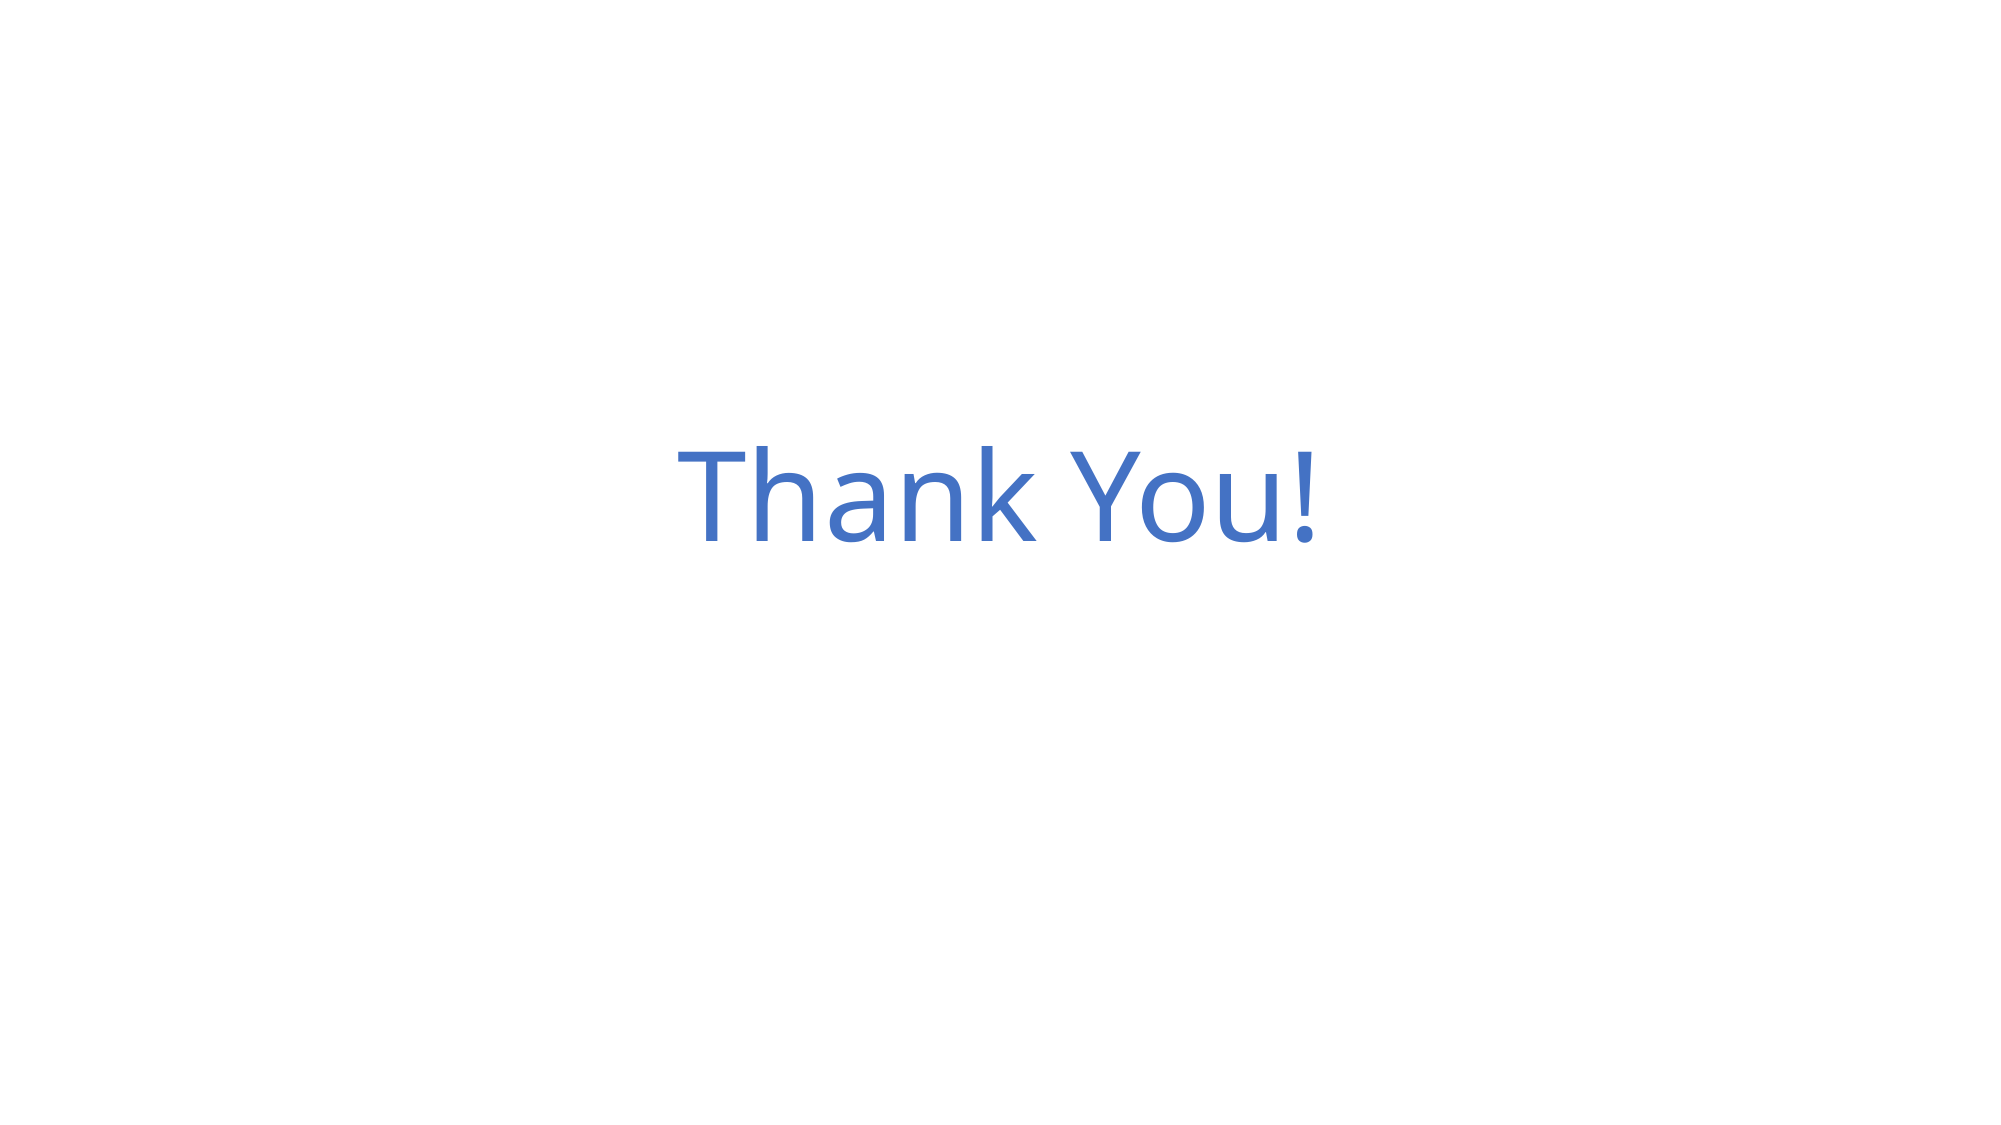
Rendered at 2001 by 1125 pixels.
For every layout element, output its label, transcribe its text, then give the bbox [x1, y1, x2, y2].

title Thank You! [249, 184, 1750, 576]
